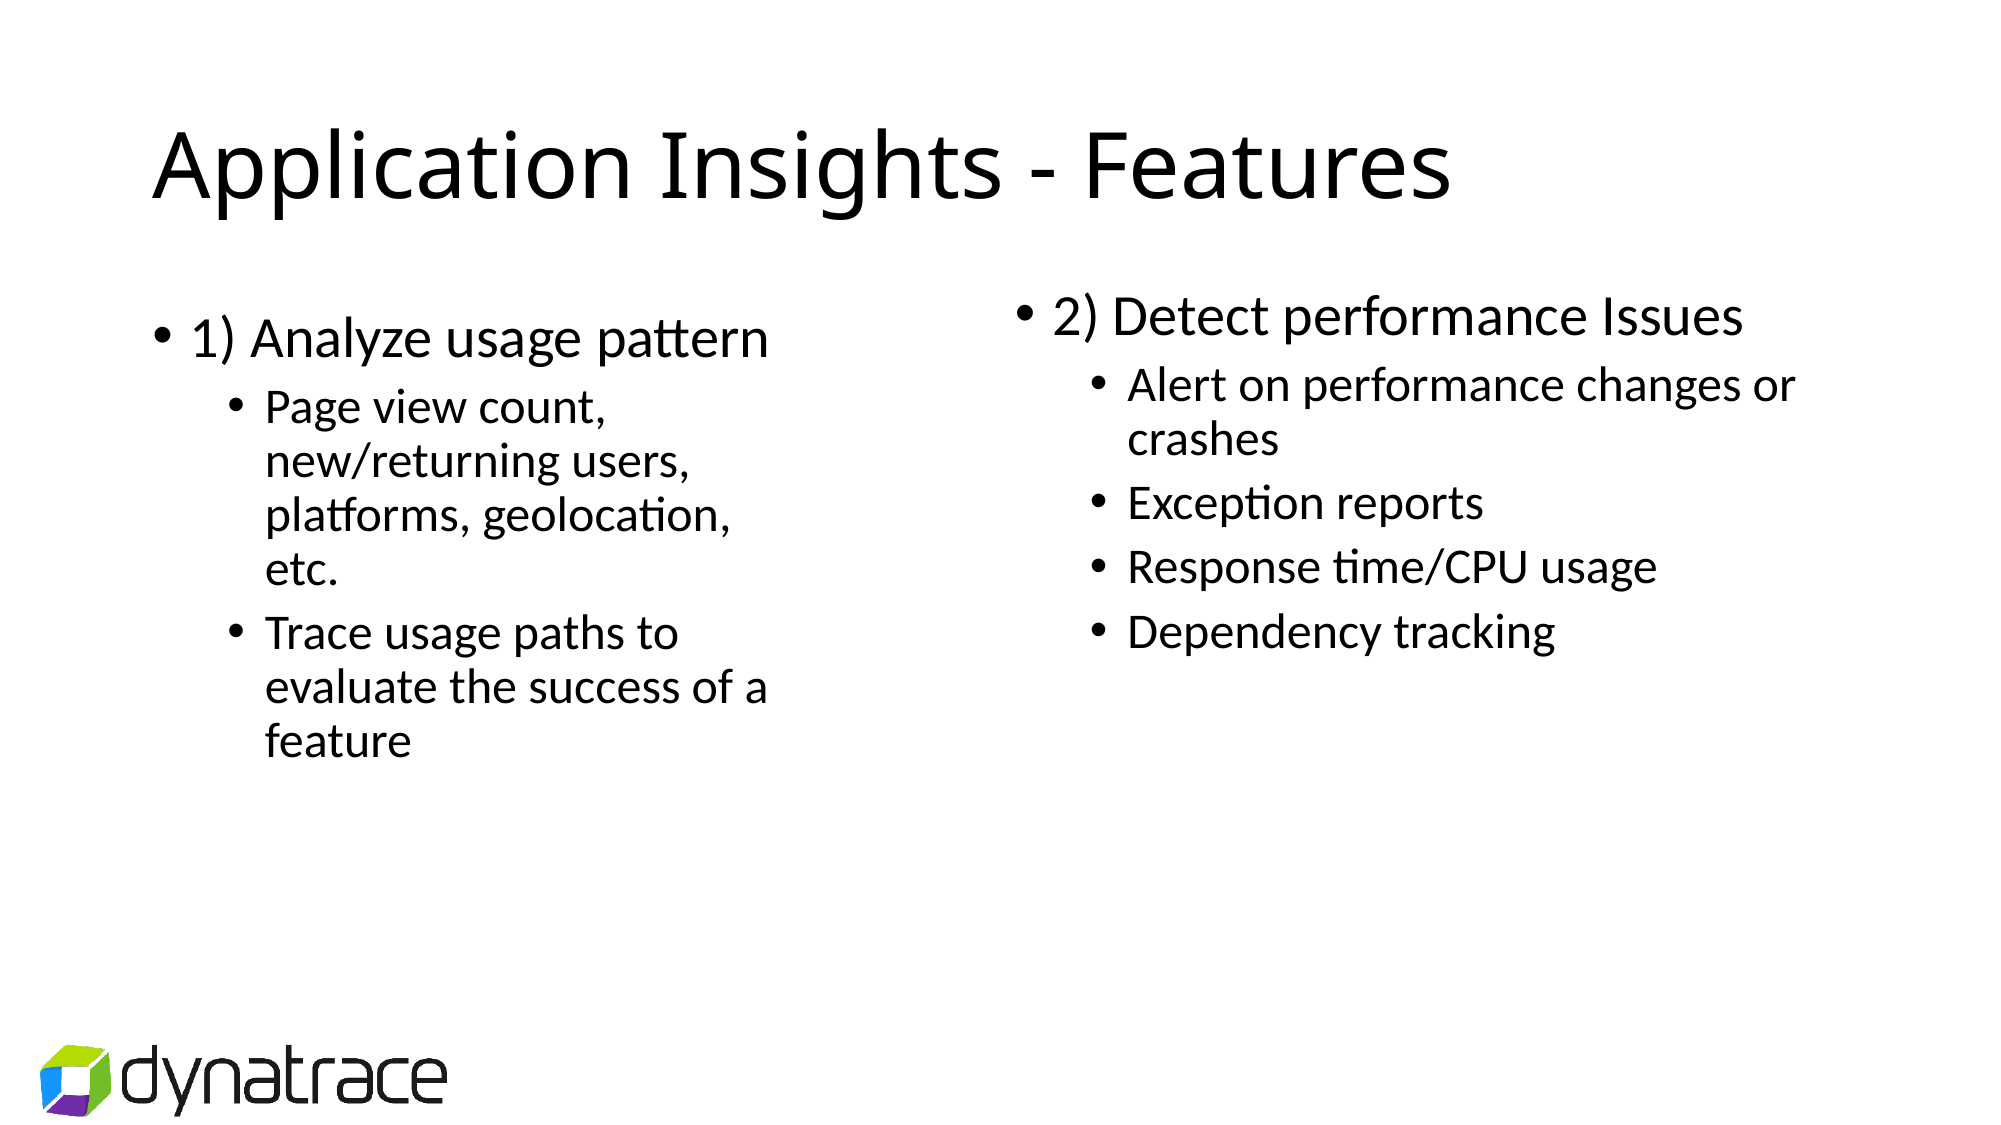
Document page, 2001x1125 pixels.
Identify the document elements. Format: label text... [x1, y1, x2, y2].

picture [40, 1044, 447, 1117]
list 1) Analyze usage pattern Page view count, new/returning users, platforms, geolocation, etc. Trace usage paths to evaluate the success of a feature [137, 299, 823, 1014]
text_box 2) Detect performance Issues Alert on performance changes or crashes Exception reports Response time/CPU usage Dependency tracking [999, 277, 1906, 992]
title Application Insights - Features [137, 59, 1863, 278]
